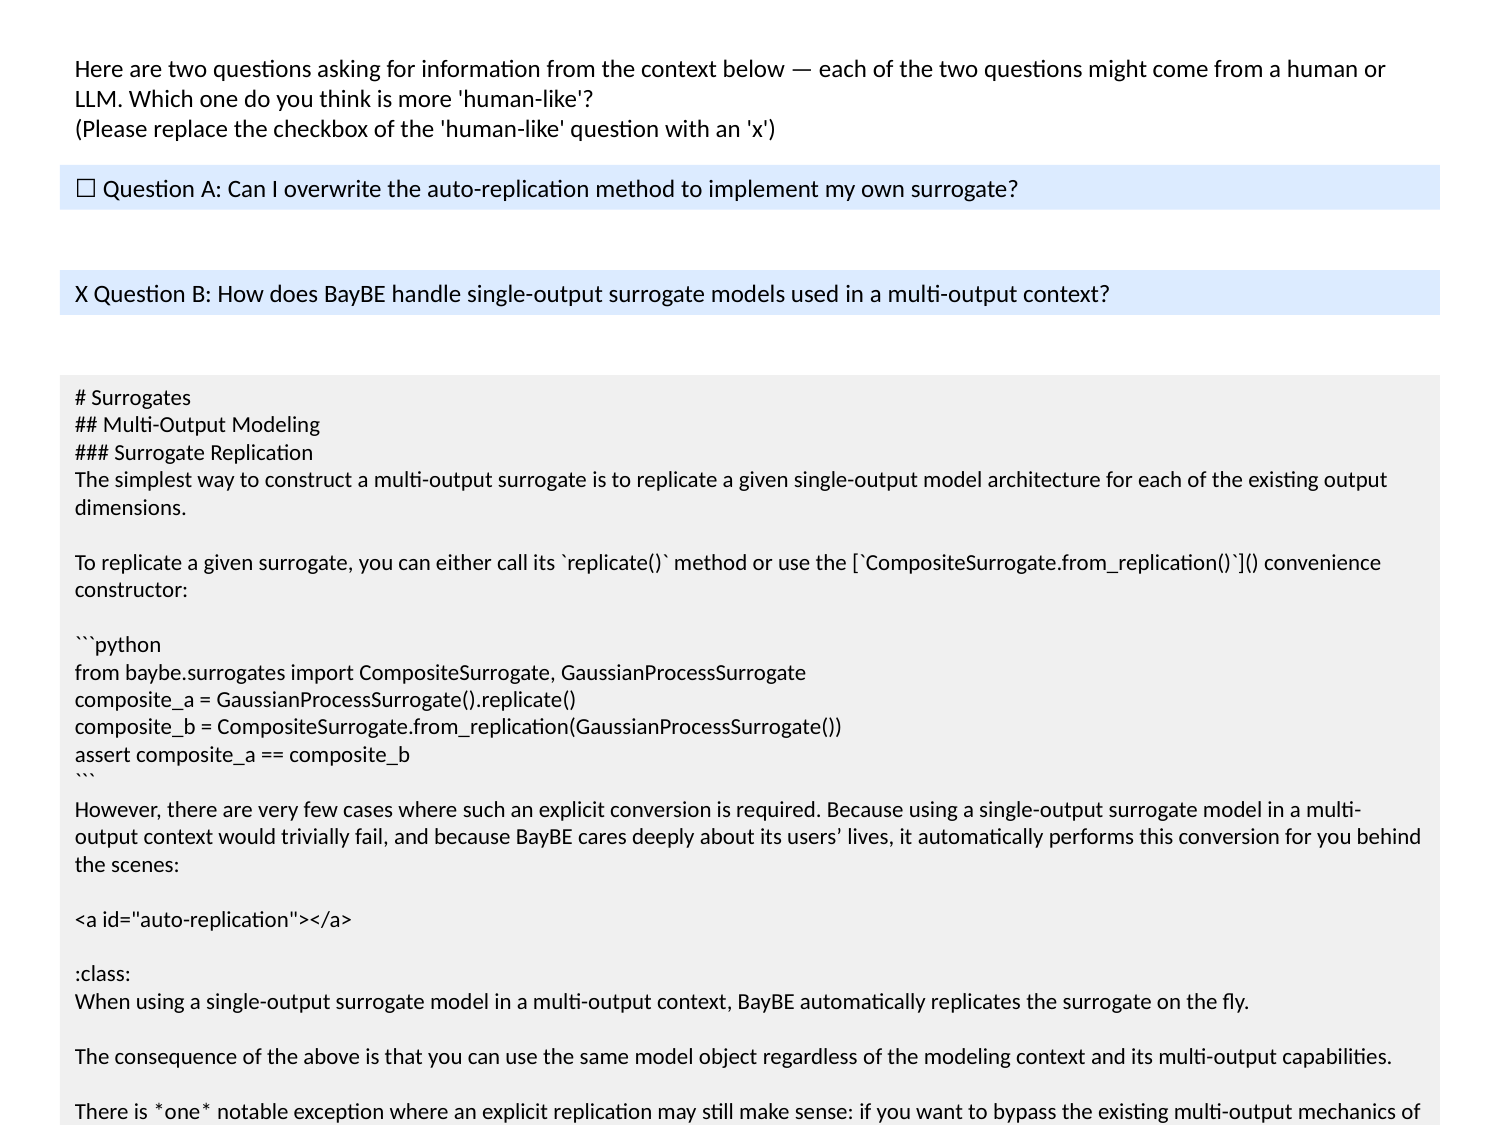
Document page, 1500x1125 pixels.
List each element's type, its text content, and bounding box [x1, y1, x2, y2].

text_box X Question B: How does BayBE handle single-output surrogate models used in a multi-output context? [59, 270, 1440, 315]
text_box # Surrogates ## Multi-Output Modeling ### Surrogate Replication The simplest way to construct a multi-output surrogate is to replicate a given single-output model architecture for each of the existing output dimensions. To replicate a given surrogate, you can either call its `replicate()` method or use the [`CompositeSurrogate.from_replication()`]() convenience constructor: ```python from baybe.surrogates import CompositeSurrogate, GaussianProcessSurrogate composite_a = GaussianProcessSurrogate().replicate() composite_b = CompositeSurrogate.from_replication(GaussianProcessSurrogate()) assert composite_a == composite_b ``` However, there are very few cases where such an explicit conversion is required. Because using a single-output surrogate model in a multi-output context would trivially fail, and because BayBE cares deeply about its users’ lives, it automatically performs this conversion for you behind the scenes: <a id="auto-replication"></a> :class: When using a single-output surrogate model in a multi-output context, BayBE automatically replicates the surrogate on the fly. The consequence of the above is that you can use the same model object regardless of the modeling context and its multi-output capabilities. There is *one* notable exception where an explicit replication may still make sense: if you want to bypass the existing multi-output mechanics of a surrogate that is inherently multi-output compatible. [59, 375, 1440, 1125]
text_box Here are two questions asking for information from the context below — each of the two questions might come from a human or LLM. Which one do you think is more 'human-like'? (Please replace the checkbox of the 'human-like' question with an 'x') [59, 45, 1440, 150]
text_box ☐ Question A: Can I overwrite the auto-replication method to implement my own surrogate? [59, 164, 1440, 210]
